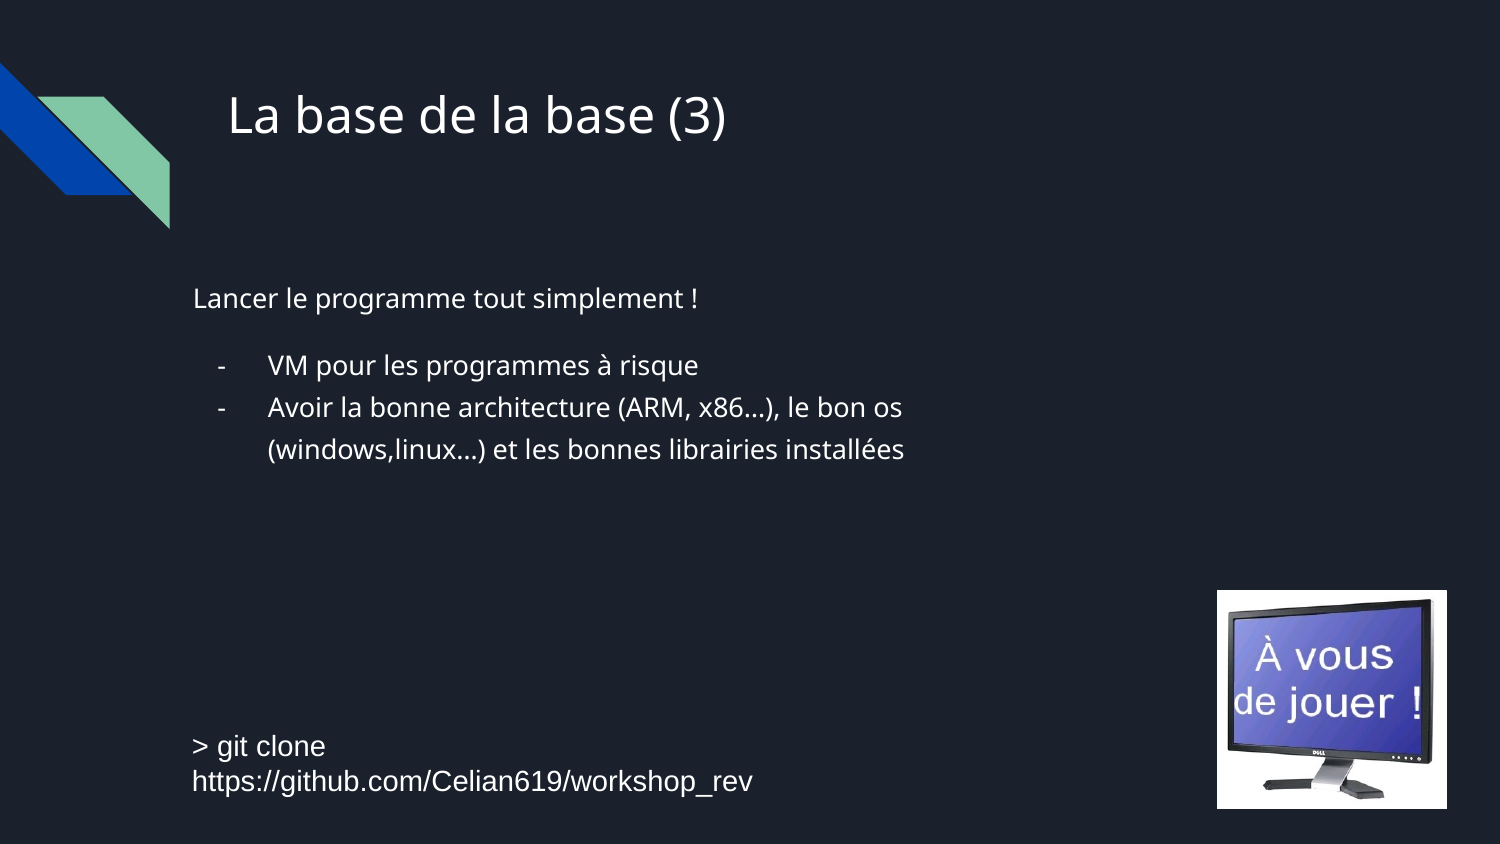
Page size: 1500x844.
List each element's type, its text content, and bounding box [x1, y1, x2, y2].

text_box > git clone https://github.com/Celian619/workshop_rev [177, 720, 910, 768]
text_box La base de la base (3) [212, 64, 1368, 215]
text_box Lancer le programme tout simplement ! VM pour les programmes à risque Avoir la bonne architecture (ARM, x86…), le bon os (windows,linux…) et les bonnes librairies installées [178, 259, 1112, 485]
picture [1216, 589, 1447, 809]
